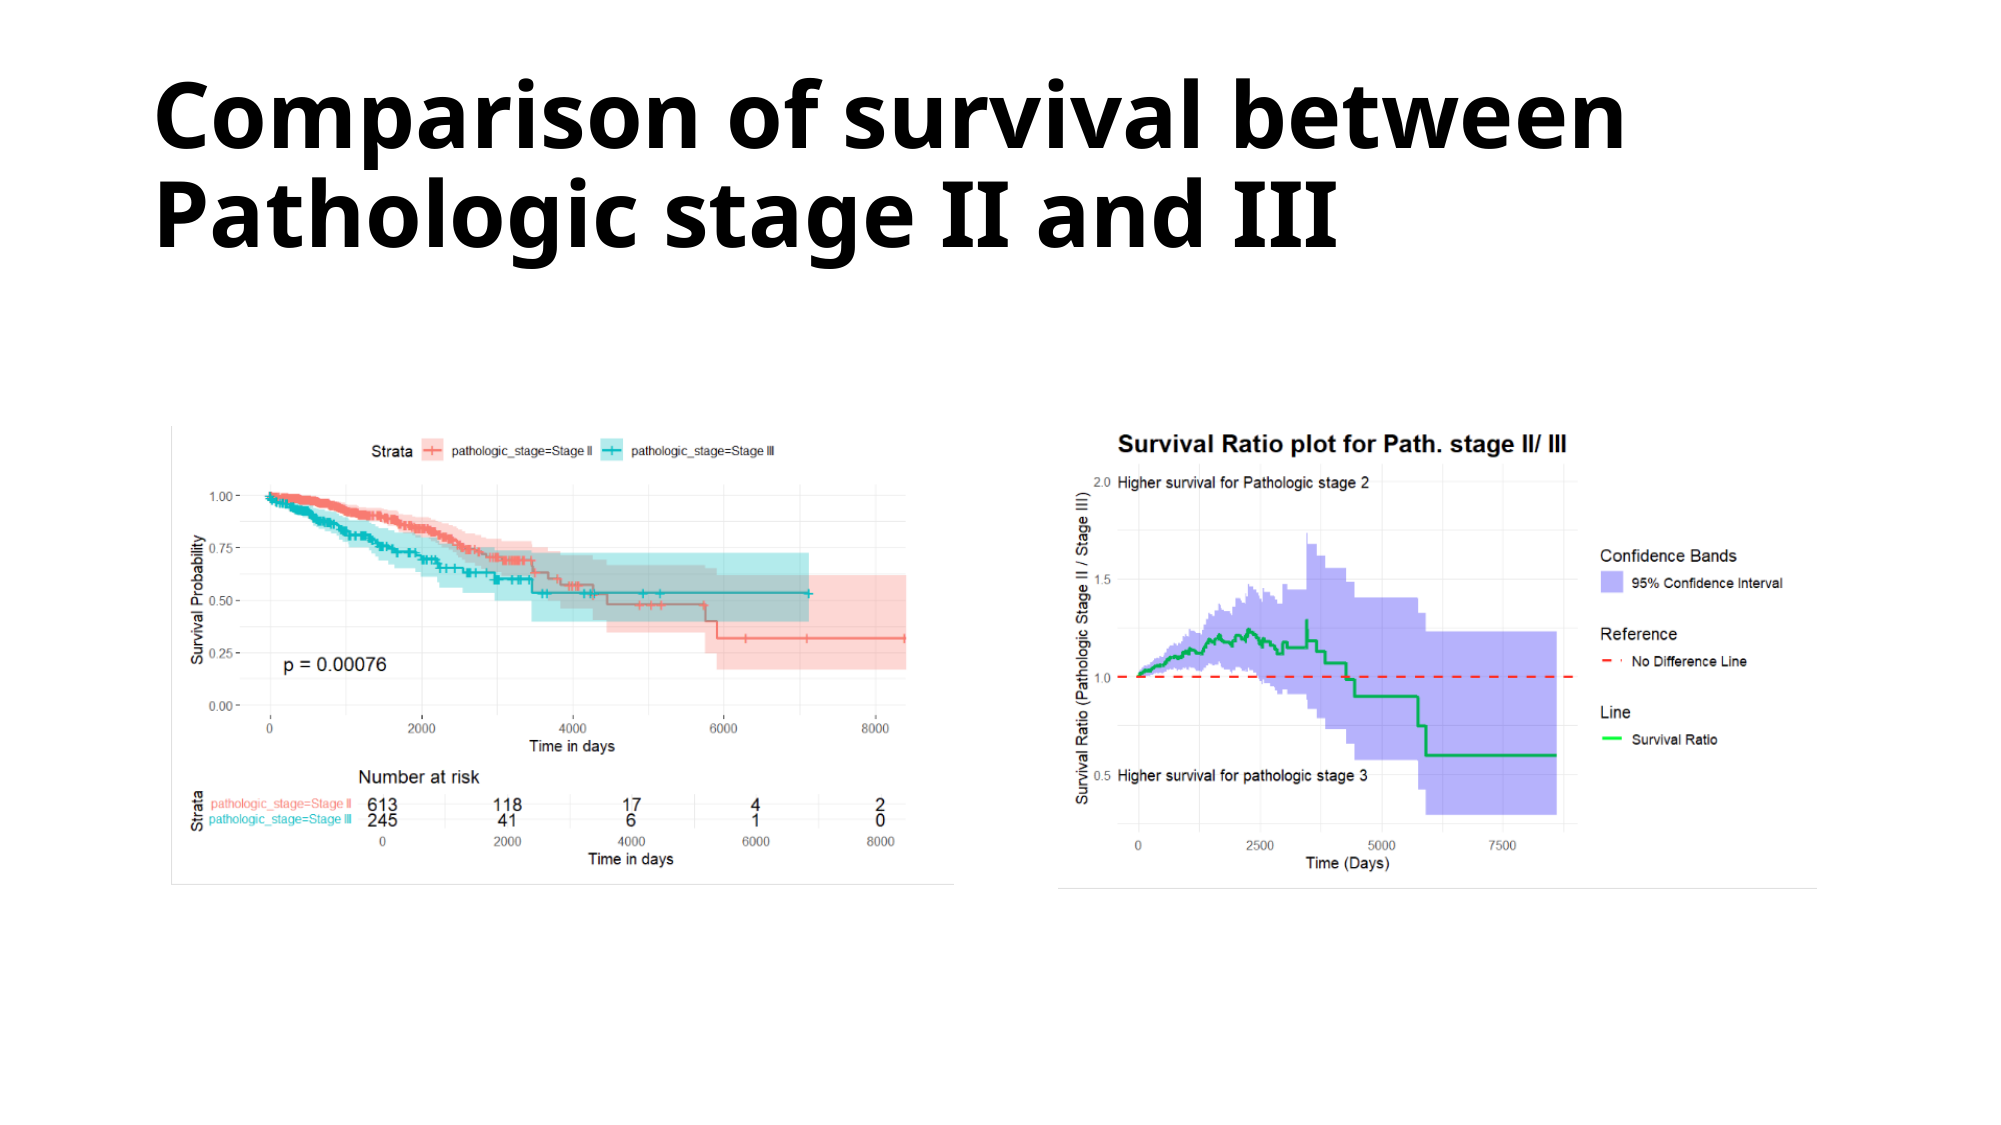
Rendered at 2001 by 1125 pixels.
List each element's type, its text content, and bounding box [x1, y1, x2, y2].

title Comparison of survival between Pathologic stage II and III [137, 59, 1863, 278]
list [1058, 424, 1817, 889]
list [171, 426, 954, 887]
